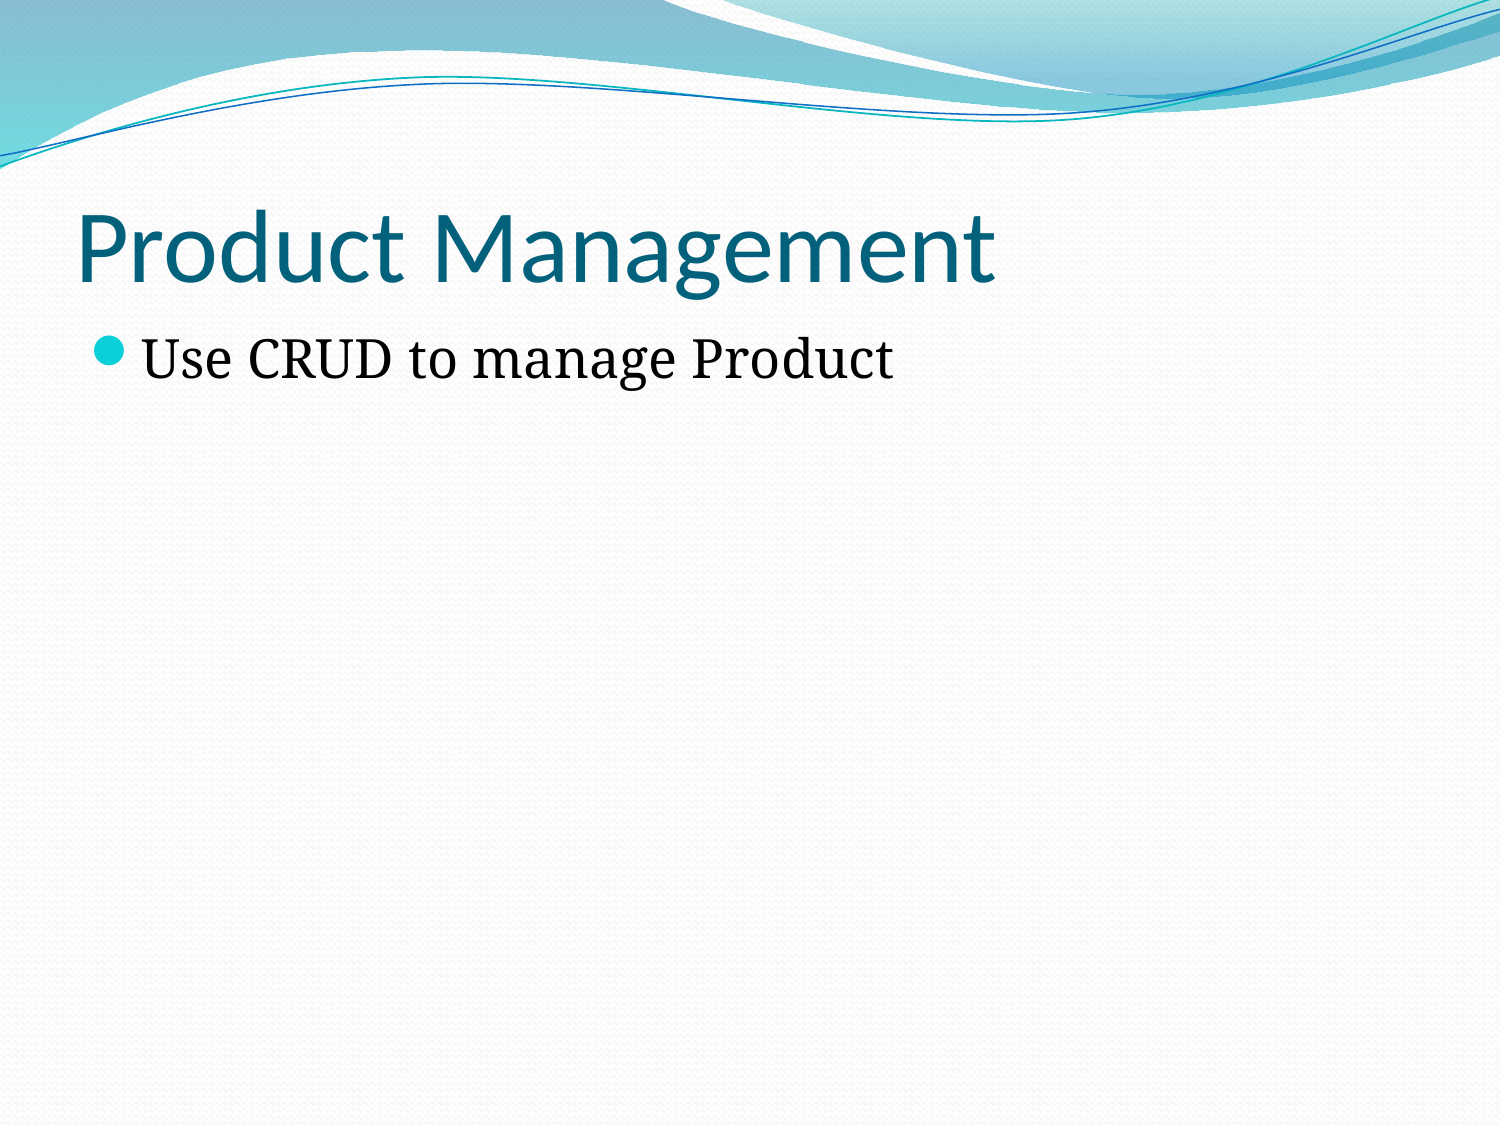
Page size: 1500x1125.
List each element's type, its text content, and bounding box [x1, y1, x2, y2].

title Product Management [75, 115, 1425, 303]
list Use CRUD to manage Product [75, 317, 1425, 1038]
